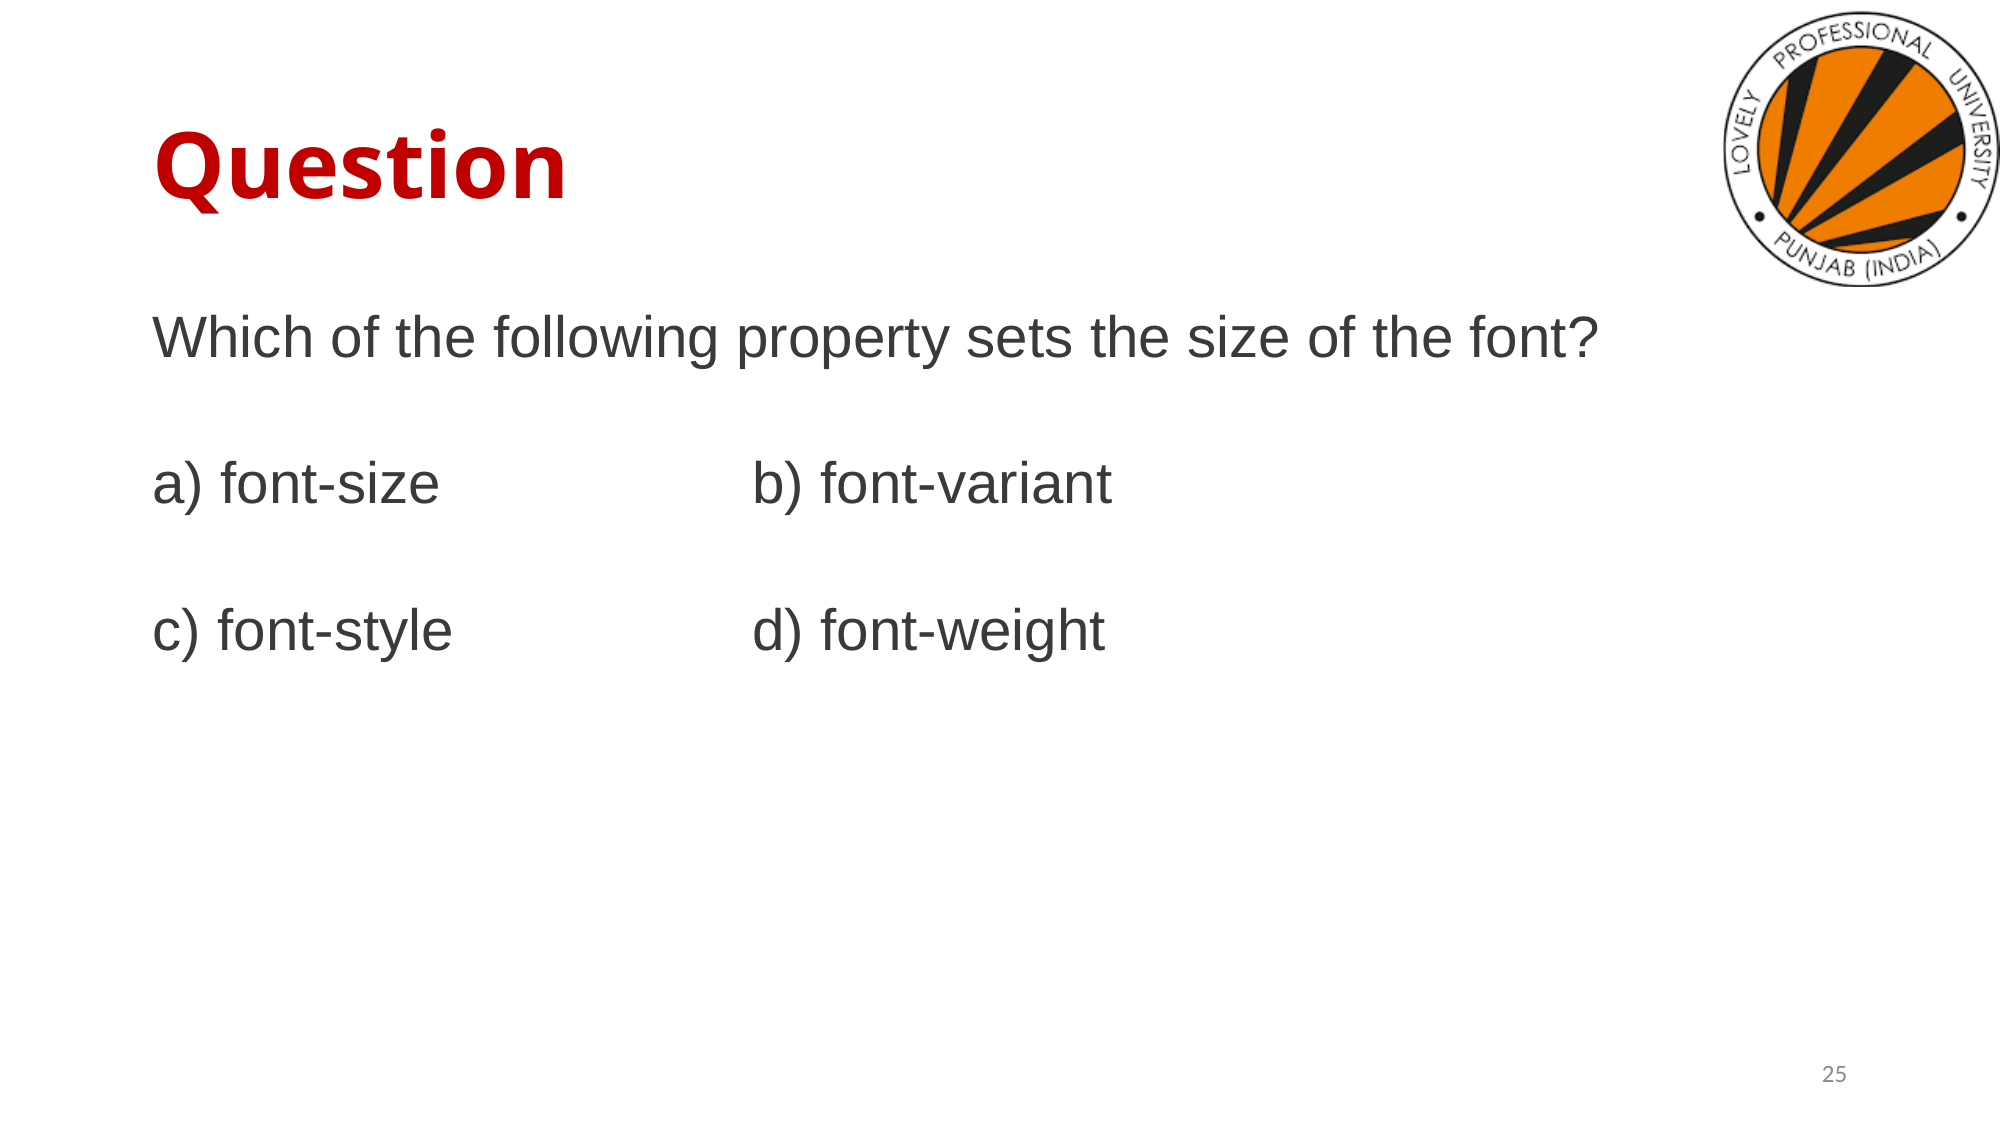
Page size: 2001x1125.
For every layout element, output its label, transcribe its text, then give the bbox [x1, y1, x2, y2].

list Which of the following property sets the size of the font? a) font-size b) font-variant c) font-style d) font-weight [137, 299, 1863, 1014]
picture [1723, 1, 2000, 287]
title Question [137, 59, 1723, 278]
slide_number 25 [1412, 1042, 1863, 1103]
